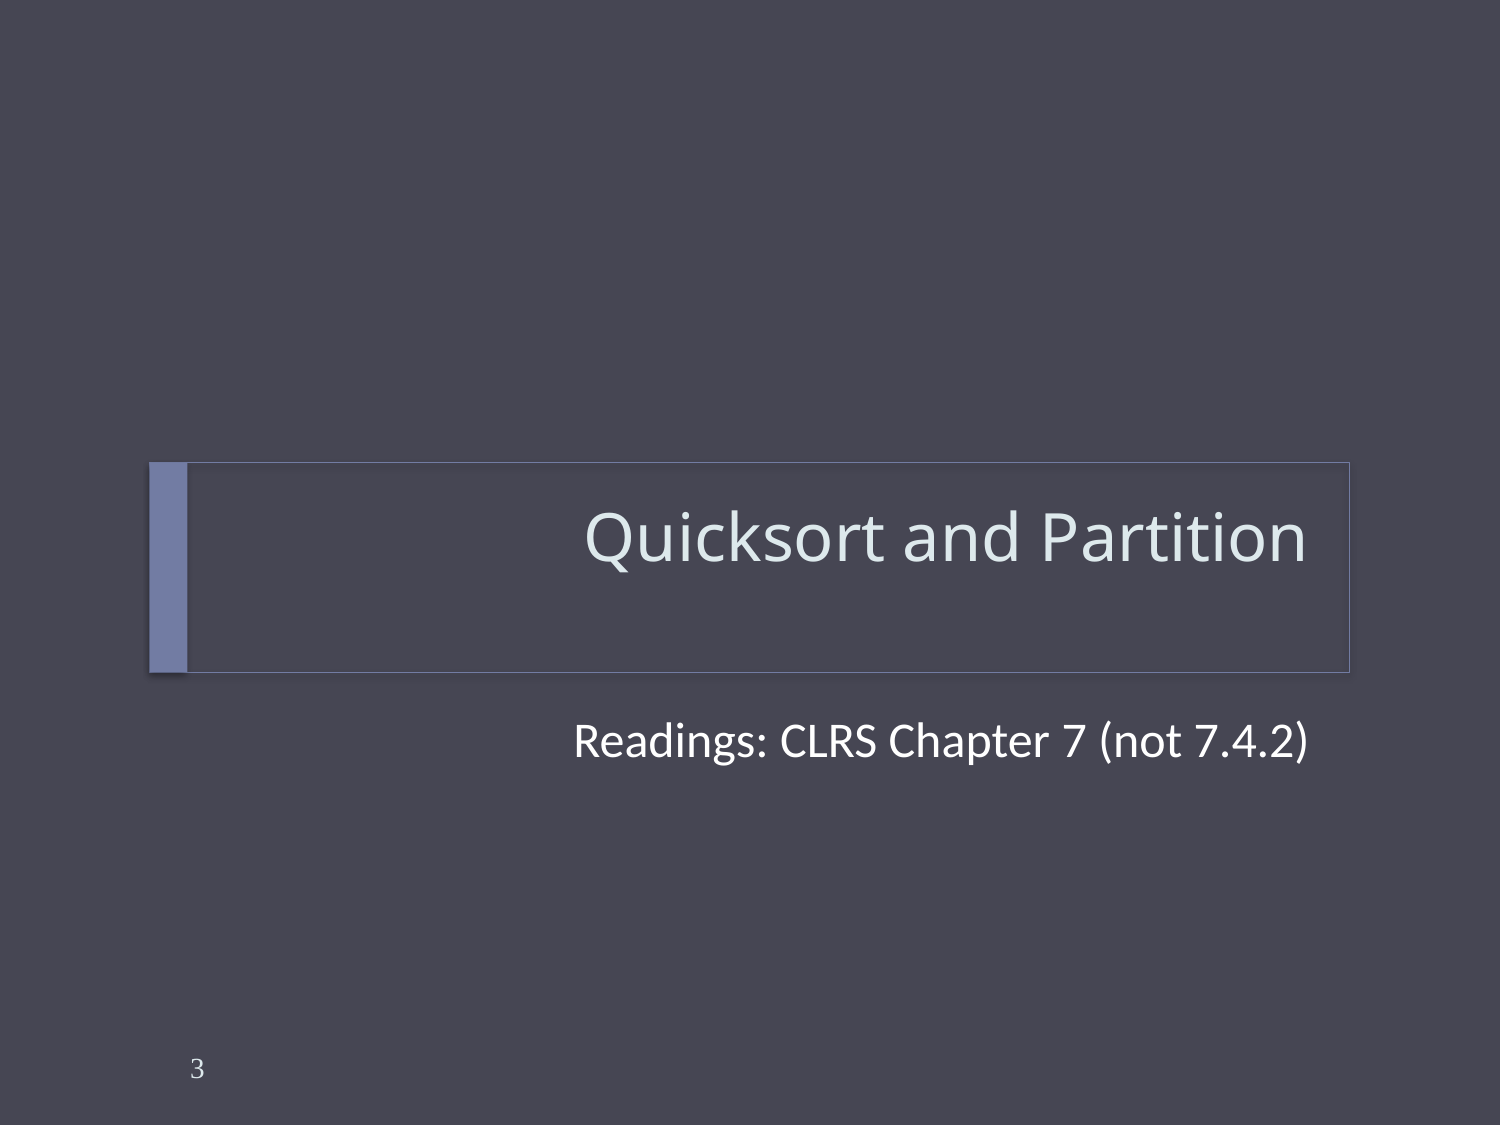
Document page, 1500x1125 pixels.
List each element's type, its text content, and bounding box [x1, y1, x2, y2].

list Readings: CLRS Chapter 7 (not 7.4.2) [212, 699, 1325, 888]
title Quicksort and Partition [200, 487, 1325, 663]
slide_number 3 [175, 1042, 425, 1103]
